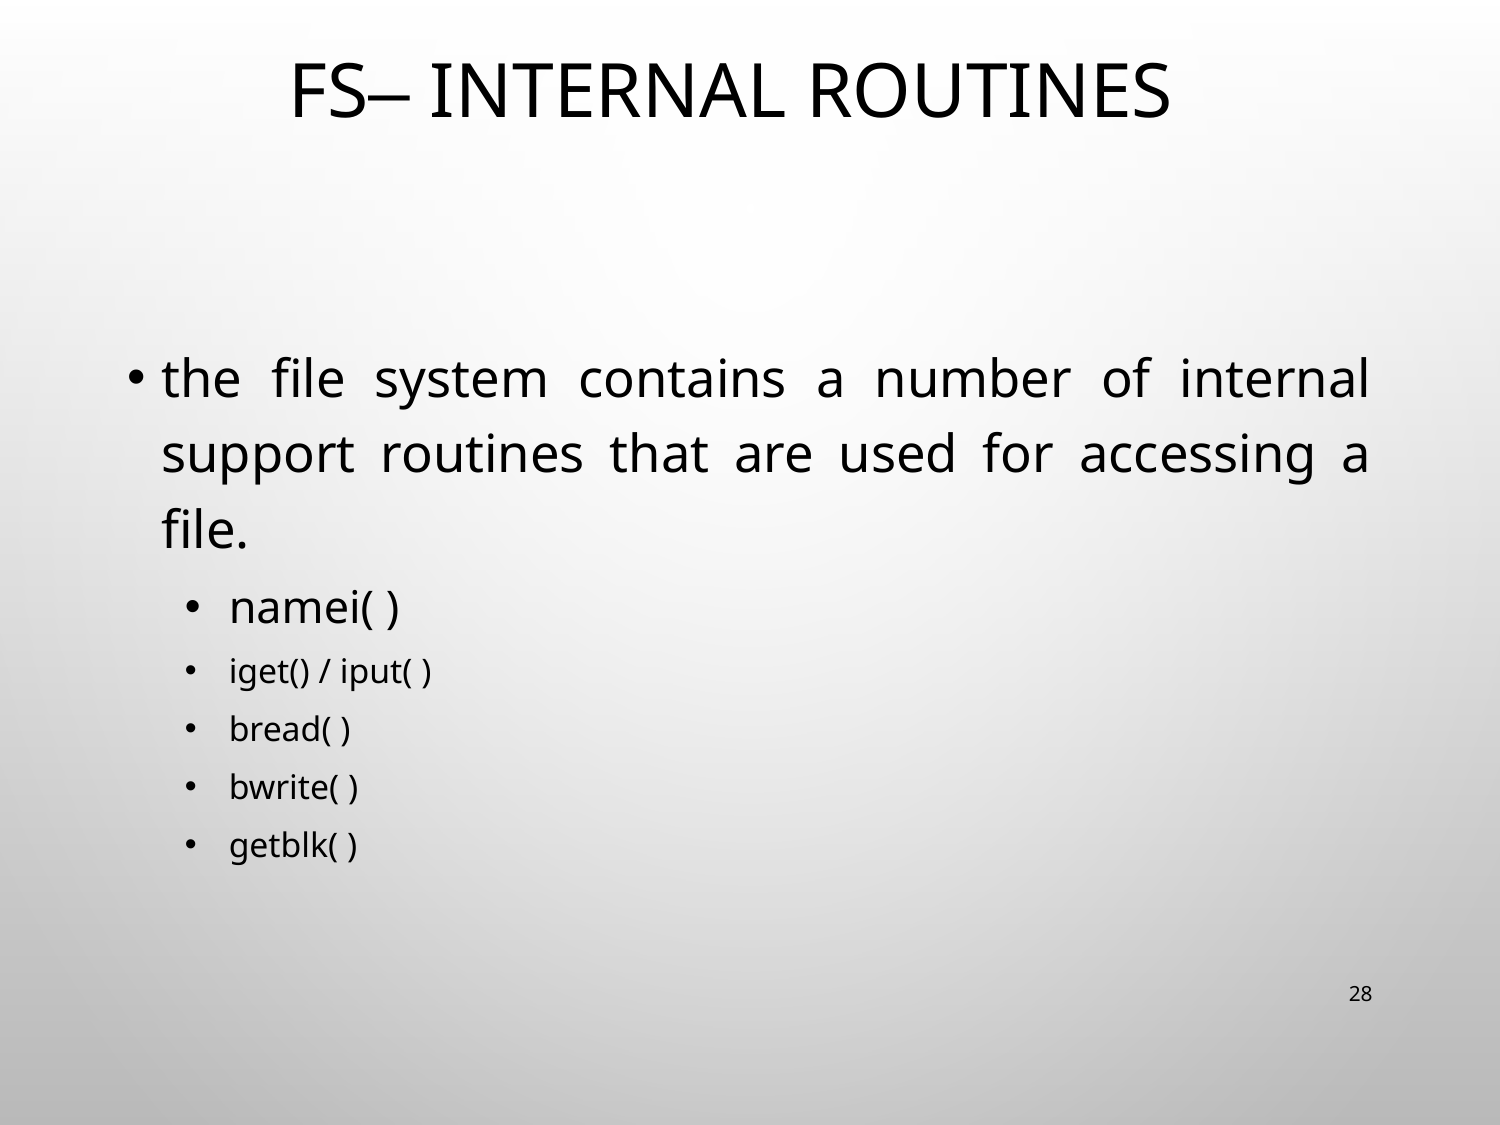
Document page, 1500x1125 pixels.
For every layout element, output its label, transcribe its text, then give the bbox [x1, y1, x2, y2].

list the file system contains a number of internal support routines that are used for accessing a file. namei( ) iget() / iput( ) bread( ) bwrite( ) getblk( ) [112, 324, 1388, 873]
slide_number 28 [1293, 965, 1388, 1025]
picture [0, 188, 1500, 1125]
title FS– Internal Routines [0, 0, 1500, 188]
